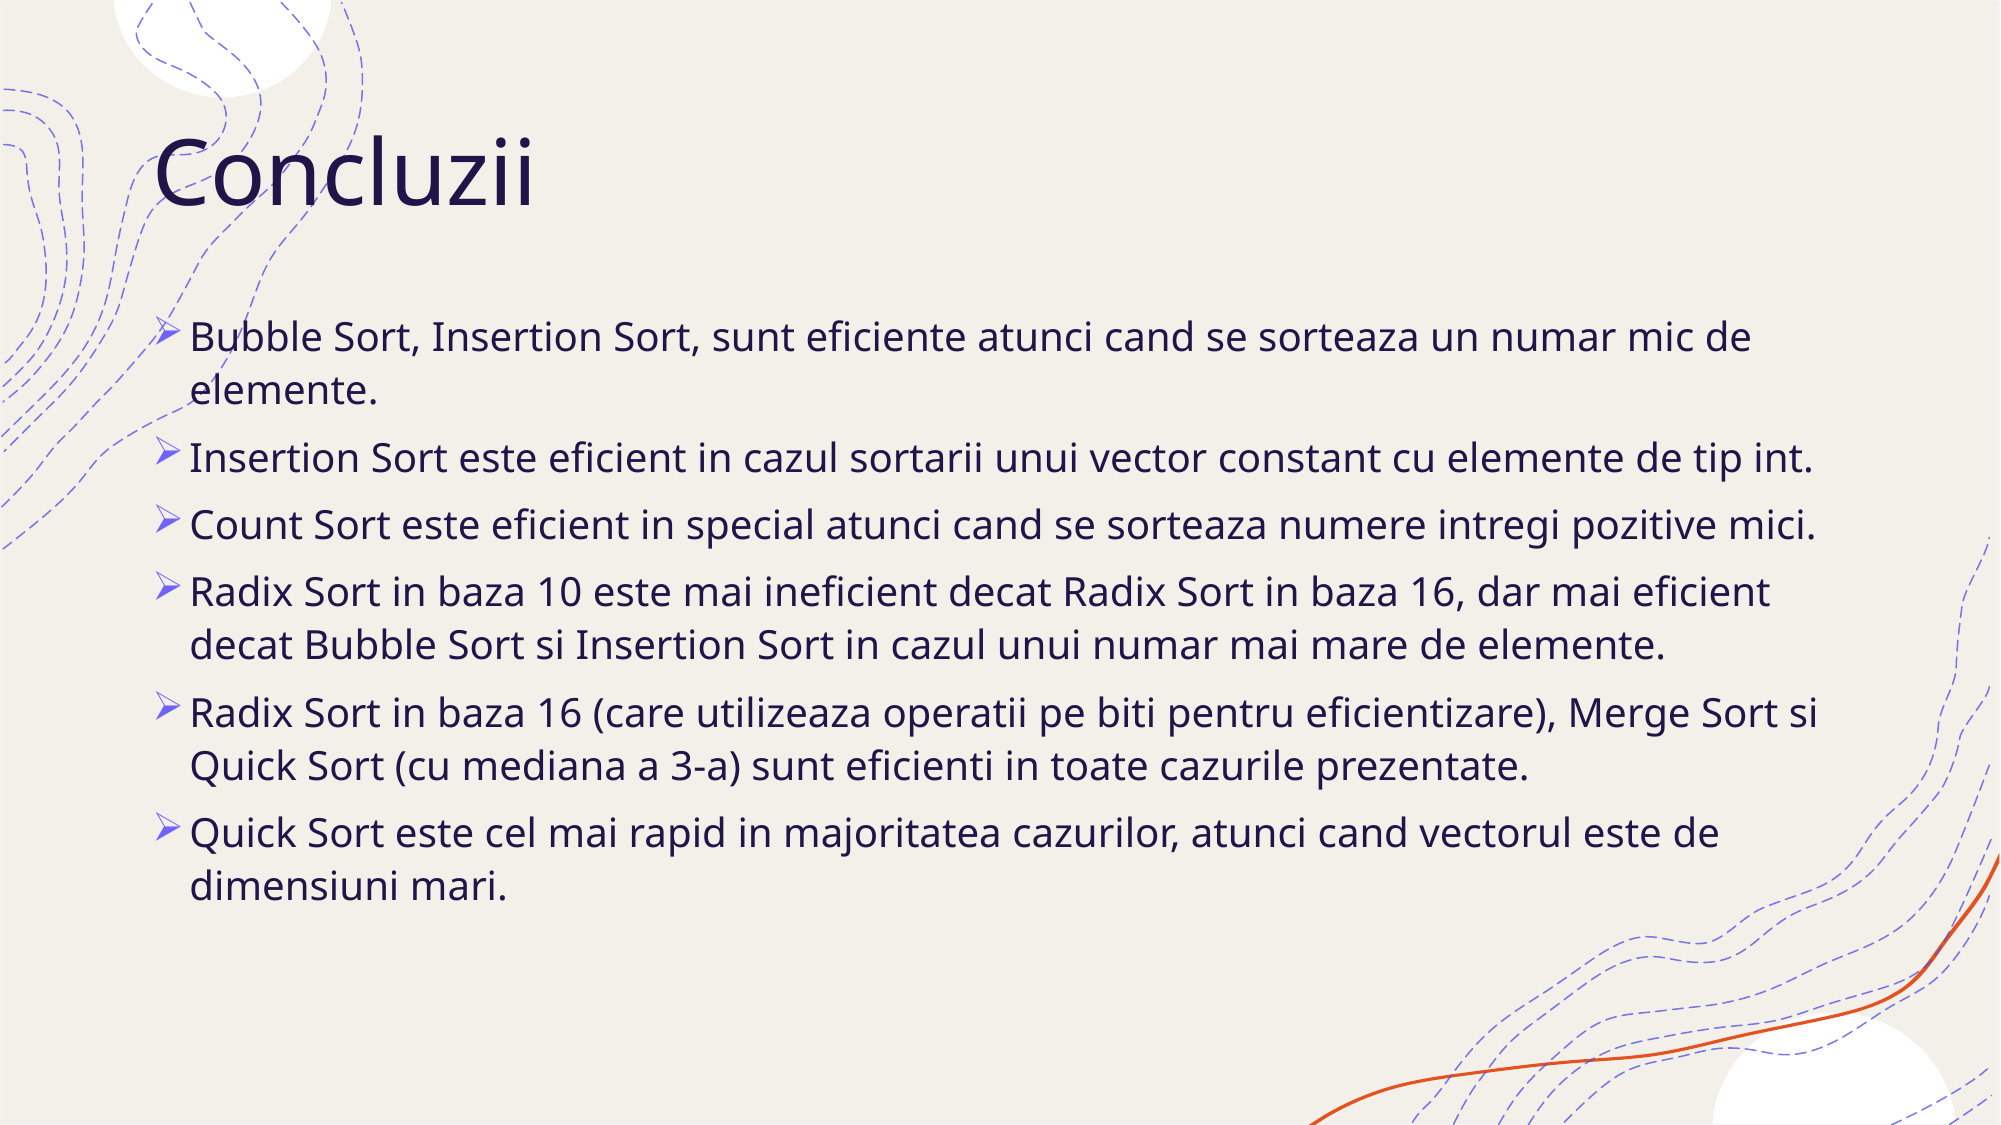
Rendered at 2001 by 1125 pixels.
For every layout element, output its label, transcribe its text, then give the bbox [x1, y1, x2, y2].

list Bubble Sort, Insertion Sort, sunt eficiente atunci cand se sorteaza un numar mic de elemente. Insertion Sort este eficient in cazul sortarii unui vector constant cu elemente de tip int. Count Sort este eficient in special atunci cand se sorteaza numere intregi pozitive mici. Radix Sort in baza 10 este mai ineficient decat Radix Sort in baza 16, dar mai eficient decat Bubble Sort si Insertion Sort in cazul unui numar mai mare de elemente. Radix Sort in baza 16 (care utilizeaza operatii pe biti pentru eficientizare), Merge Sort si Quick Sort (cu mediana a 3-a) sunt eficienti in toate cazurile prezentate. Quick Sort este cel mai rapid in majoritatea cazurilor, atunci cand vectorul este de dimensiuni mari. [137, 299, 1863, 1014]
title Concluzii [137, 59, 1863, 278]
